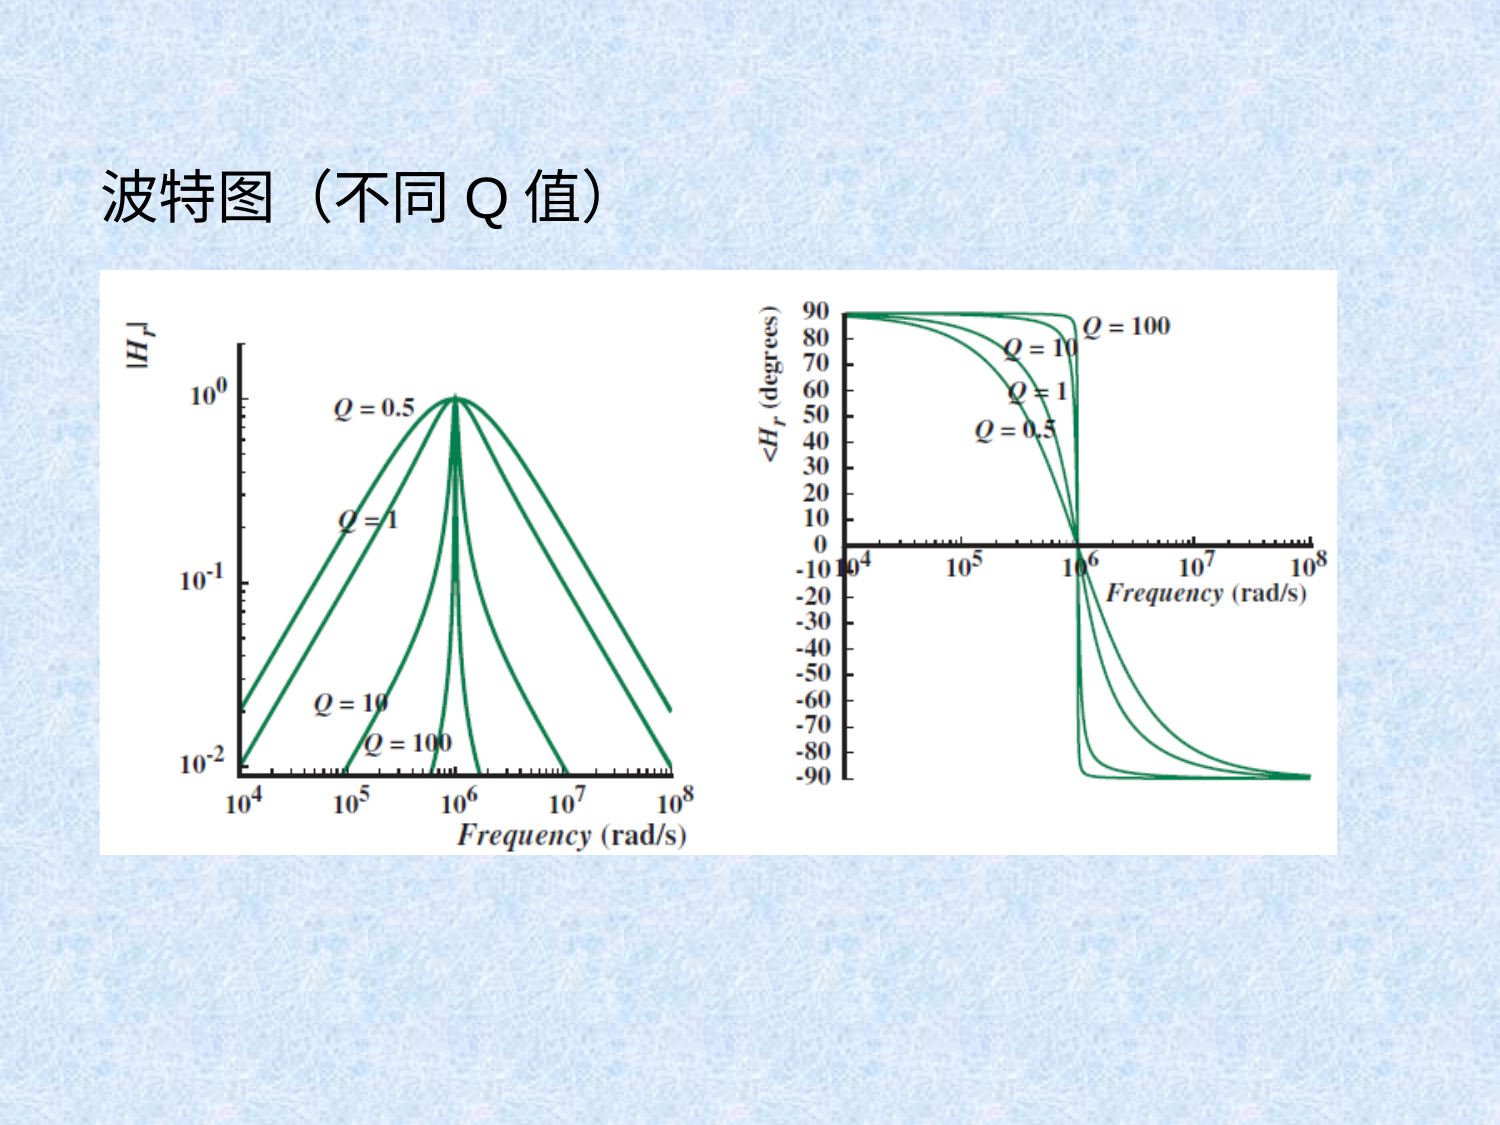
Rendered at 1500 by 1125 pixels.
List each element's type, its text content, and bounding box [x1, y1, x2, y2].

picture [0, 0, 1500, 1125]
text_box 波特图（不同Q值） [85, 152, 655, 238]
